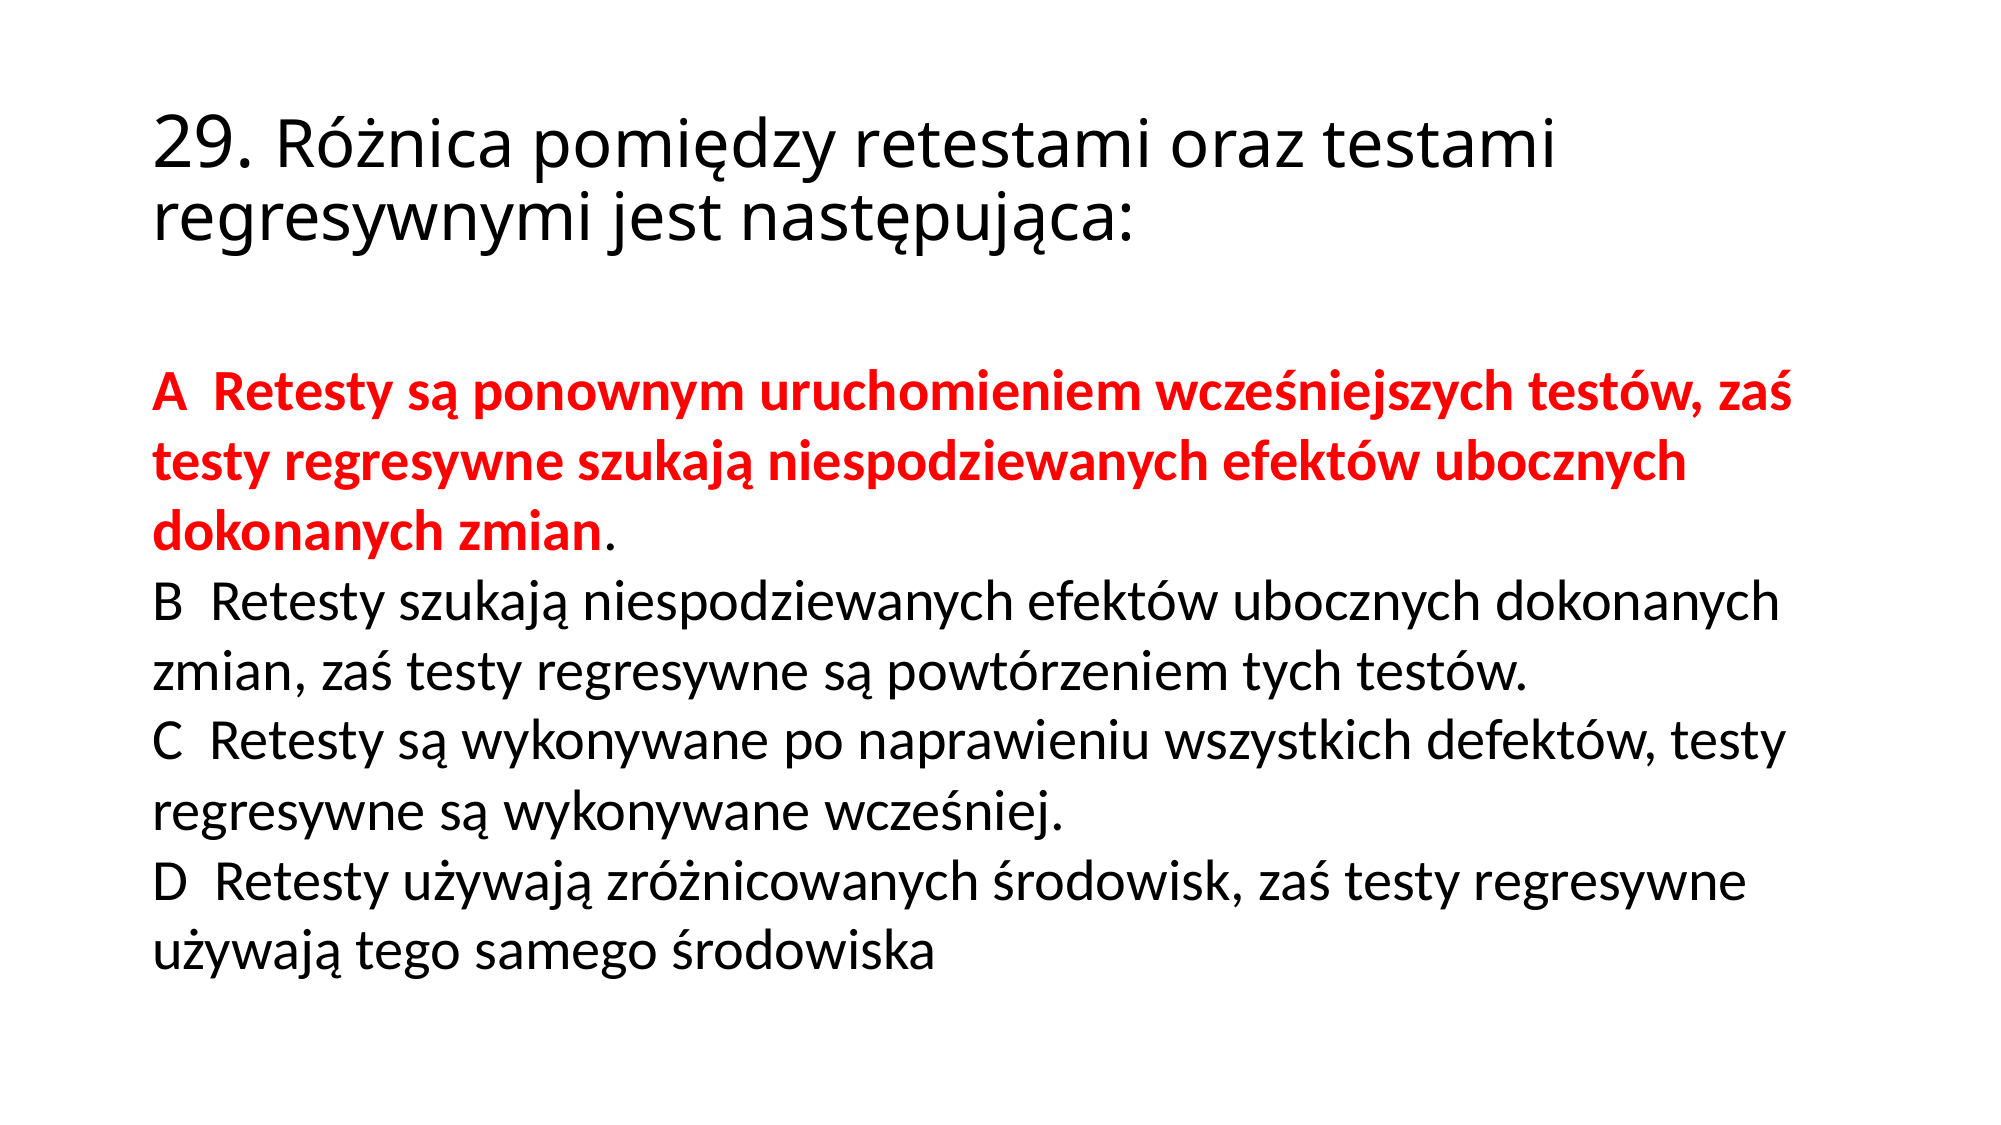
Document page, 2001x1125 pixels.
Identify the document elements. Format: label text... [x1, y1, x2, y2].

text_box 29. Różnica pomiędzy retestami oraz testami regresywnymi jest następująca: [137, 59, 1863, 299]
text_box A Retesty są ponownym uruchomieniem wcześniejszych testów, zaś testy regresywne szukają niespodziewanych efektów ubocznych dokonanych zmian. B Retesty szukają niespodziewanych efektów ubocznych dokonanych zmian, zaś testy regresywne są powtórzeniem tych testów. C Retesty są wykonywane po naprawieniu wszystkich defektów, testy regresywne są wykonywane wcześniej. D Retesty używają zróżnicowanych środowisk, zaś testy regresywne używają tego samego środowiska [137, 299, 1863, 1013]
